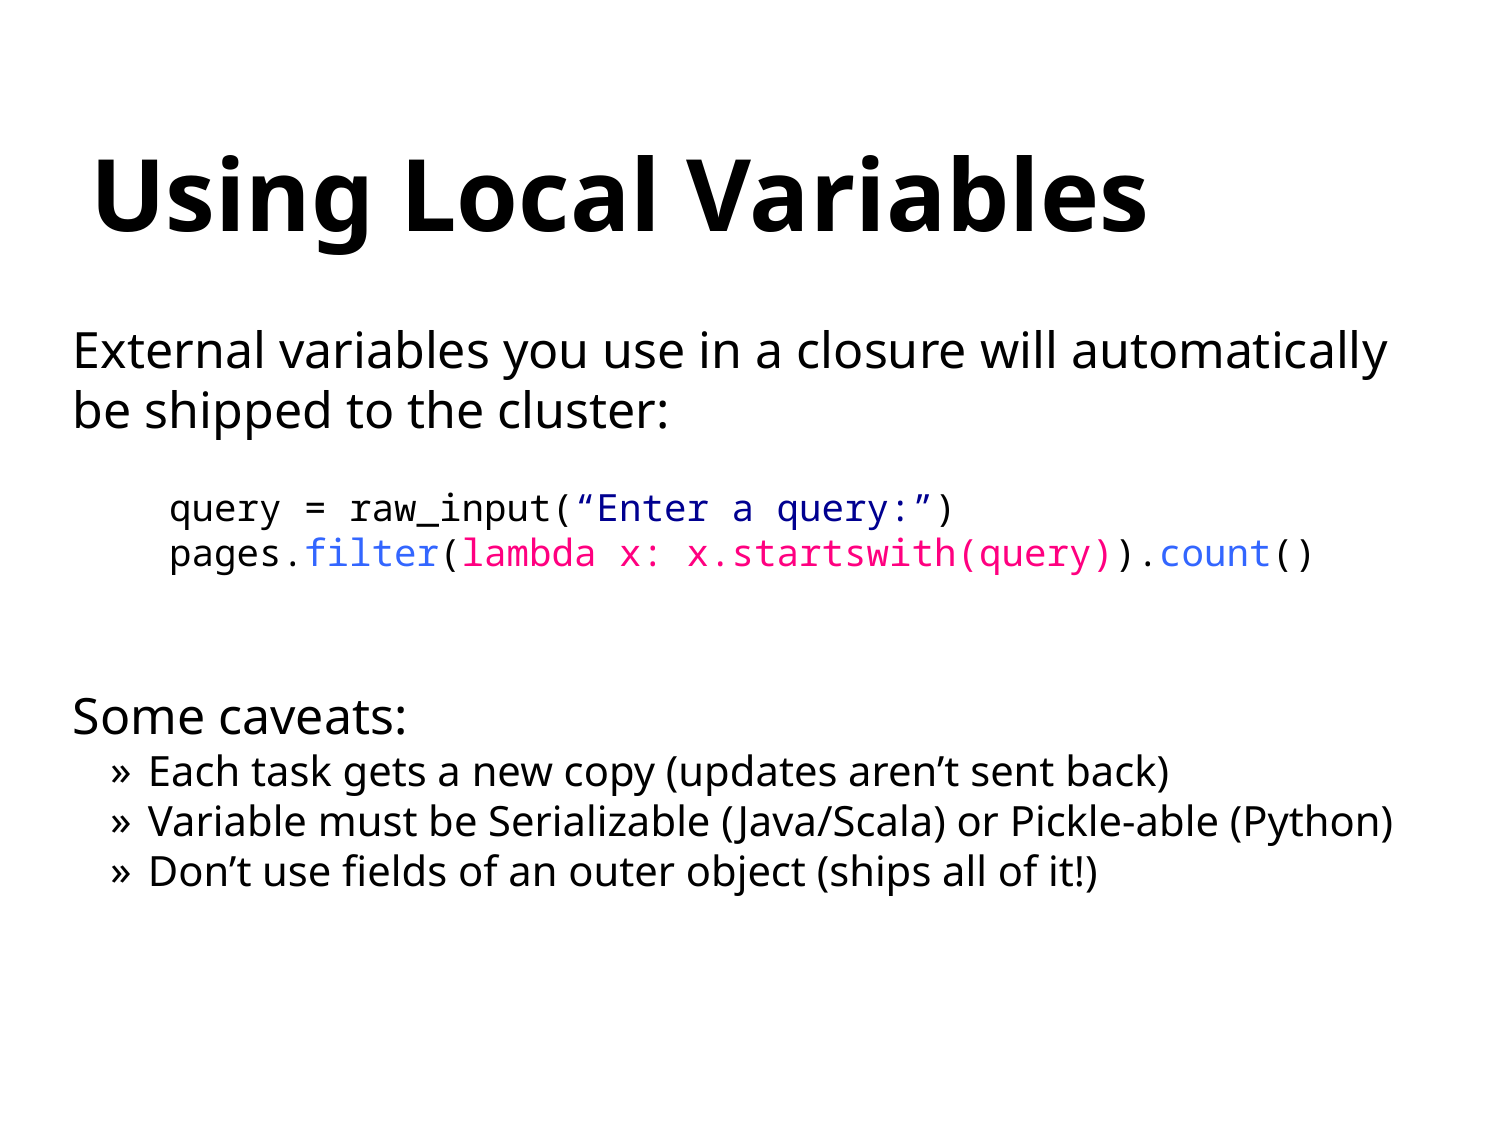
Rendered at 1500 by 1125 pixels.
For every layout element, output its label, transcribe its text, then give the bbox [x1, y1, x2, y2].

list External variables you use in a closure will automatically be shipped to the cluster: query = raw_input(“Enter a query:”) pages.filter(lambda x: x.startswith(query)).count() Some caveats: Each task gets a new copy (updates aren’t sent back) Variable must be Serializable (Java/Scala) or Pickle-able (Python) Don’t use fields of an outer object (ships all of it!) [57, 209, 1436, 969]
title Using Local Variables [74, 97, 1426, 286]
